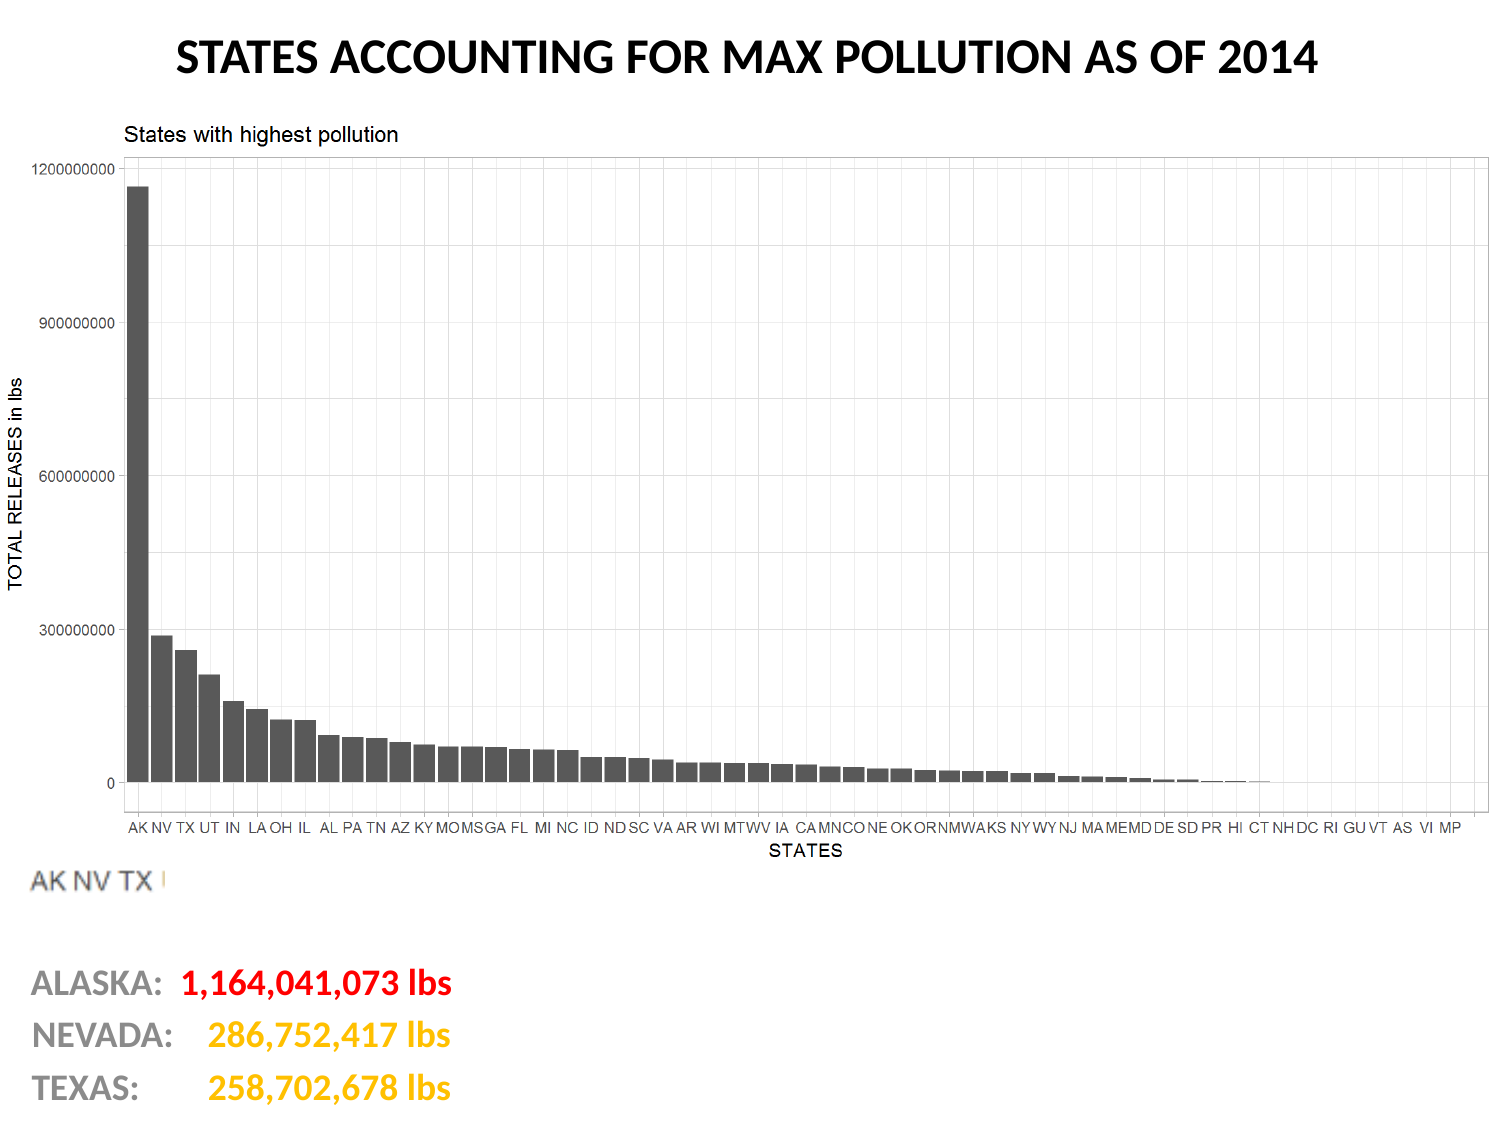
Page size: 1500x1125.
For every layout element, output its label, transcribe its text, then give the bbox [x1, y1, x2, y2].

title STATES ACCOUNTING FOR MAX POLLUTION AS OF 2014 [22, 0, 1473, 114]
subtitle ALASKA: 1,164,041,073 lbs NEVADA: 286,752,417 lbs TEXAS: 258,702,678 lbs [0, 950, 858, 1125]
picture [0, 115, 1498, 926]
